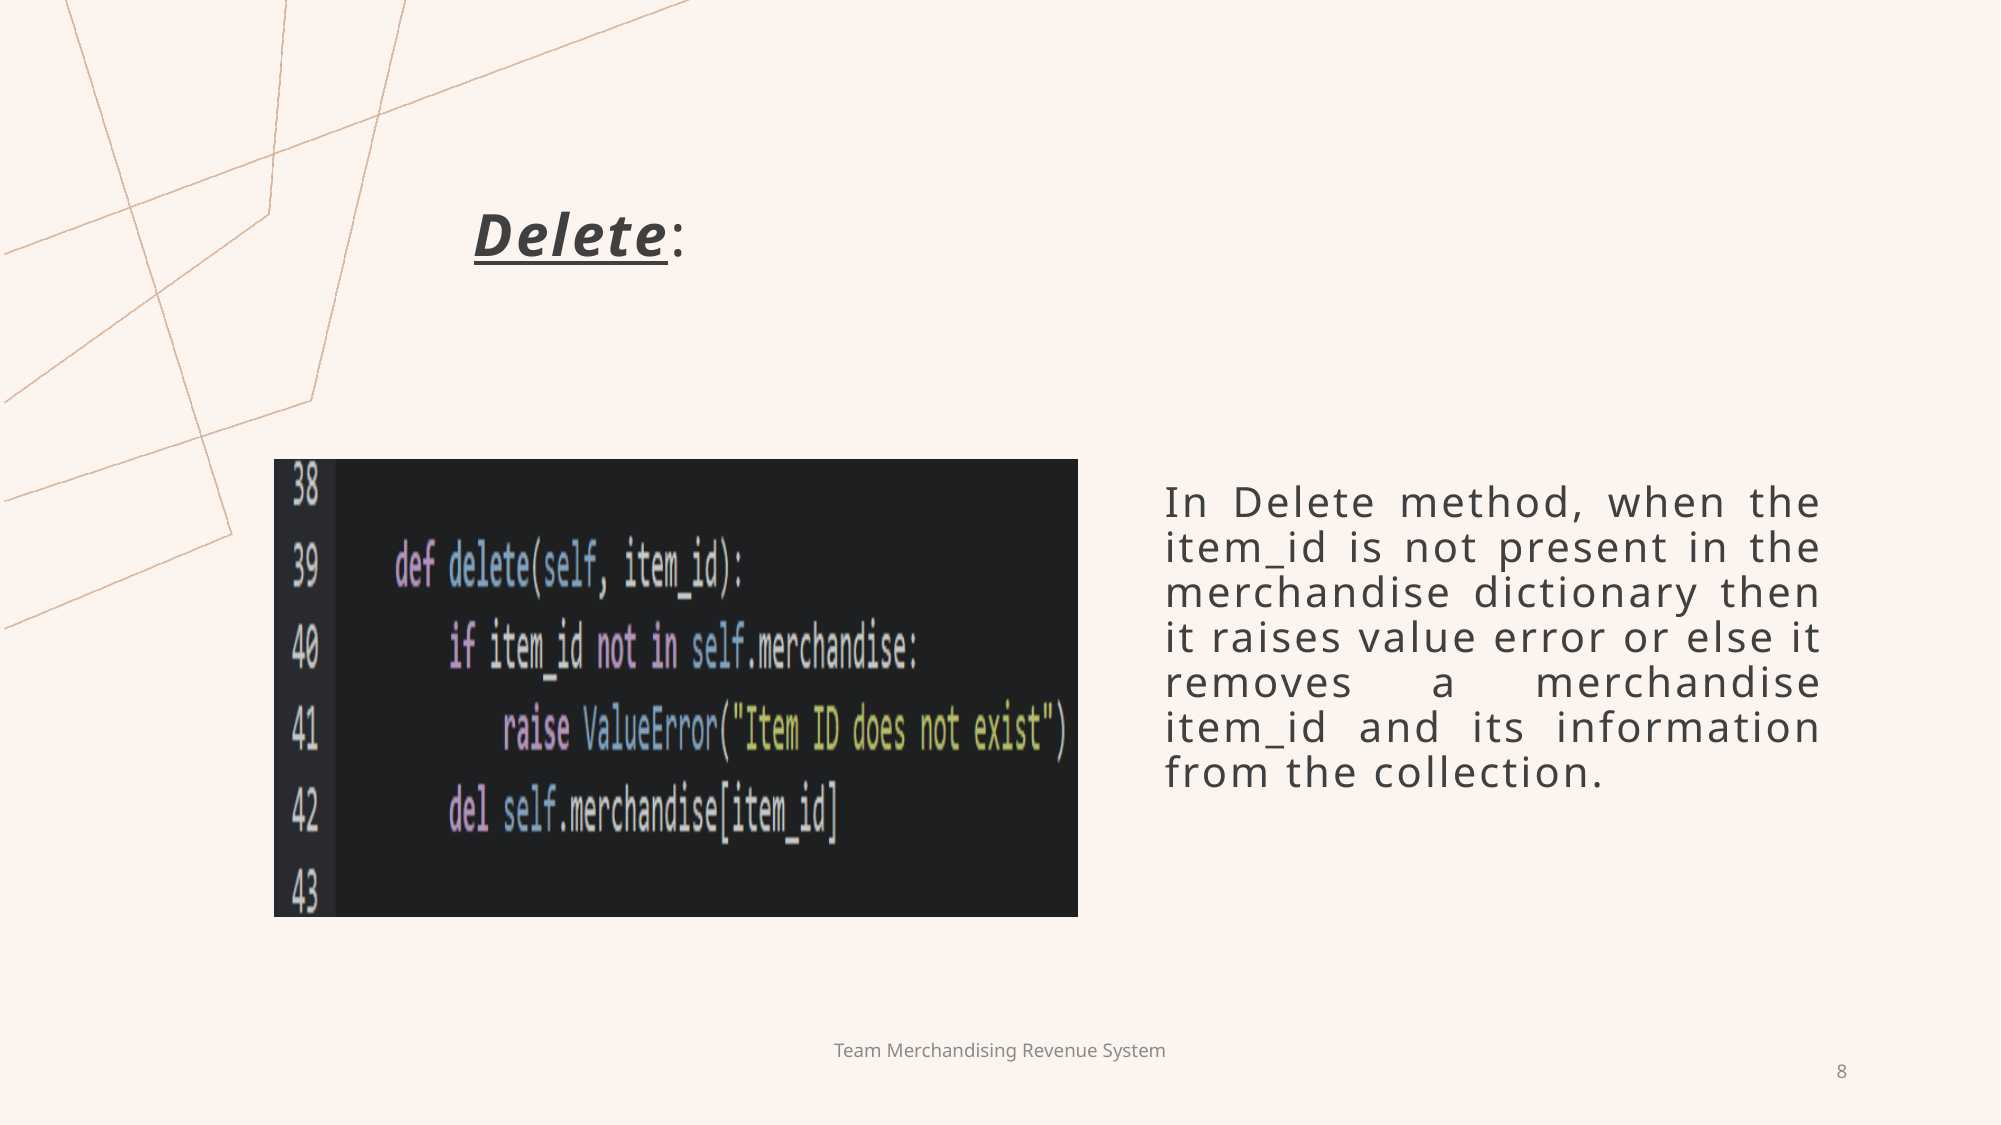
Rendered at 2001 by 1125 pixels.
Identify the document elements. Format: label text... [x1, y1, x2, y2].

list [274, 459, 1078, 917]
list In Delete method, when the item_id is not present in the merchandise dictionary then it raises value error or else it removes a merchandise item_id and its information from the collection. [1149, 459, 1839, 804]
footer Team Merchandising Revenue System [662, 1042, 1338, 1103]
picture [4, 0, 721, 642]
list Delete: [458, 141, 1103, 277]
slide_number 8 [1412, 1042, 1863, 1103]
